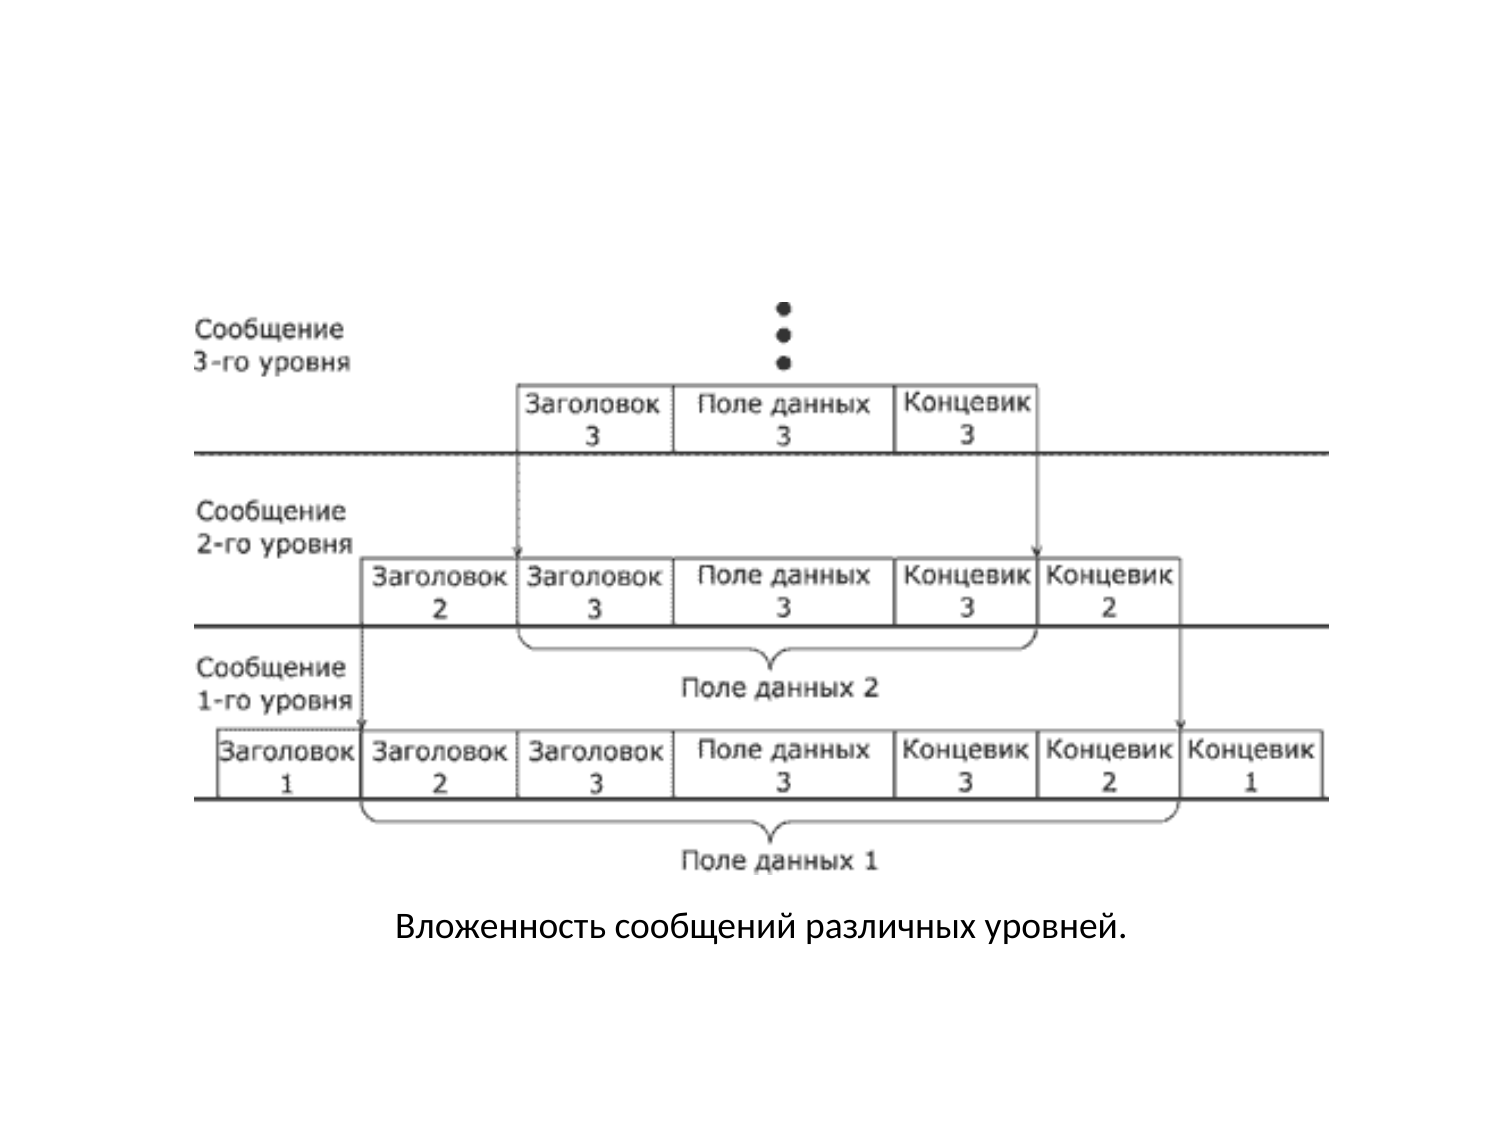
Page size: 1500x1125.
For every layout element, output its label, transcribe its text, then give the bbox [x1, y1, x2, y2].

text_box Вложенность сообщений различных уровней. [230, 893, 1294, 953]
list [194, 302, 1329, 875]
